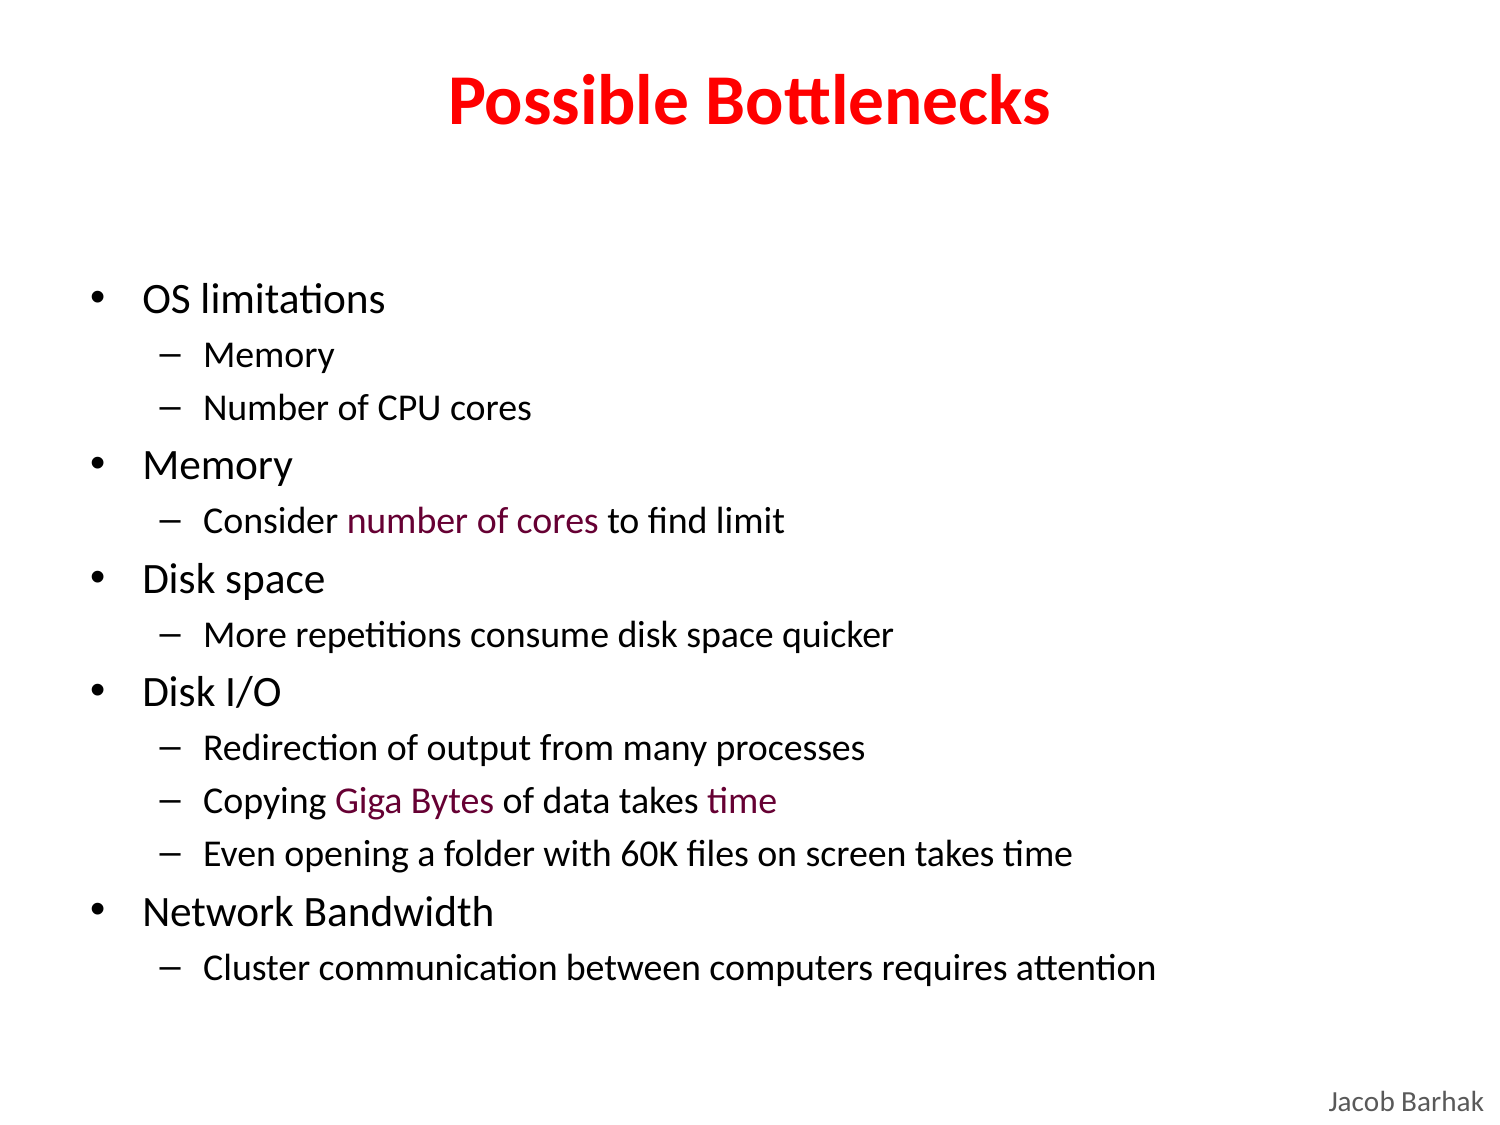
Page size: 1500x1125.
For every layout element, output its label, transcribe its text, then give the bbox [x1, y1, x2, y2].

title Possible Bottlenecks [75, 45, 1425, 233]
list OS limitations Memory Number of CPU cores Memory Consider number of cores to find limit Disk space More repetitions consume disk space quicker Disk I/O Redirection of output from many processes Copying Giga Bytes of data takes time Even opening a folder with 60K files on screen takes time Network Bandwidth Cluster communication between computers requires attention [75, 262, 1425, 1005]
